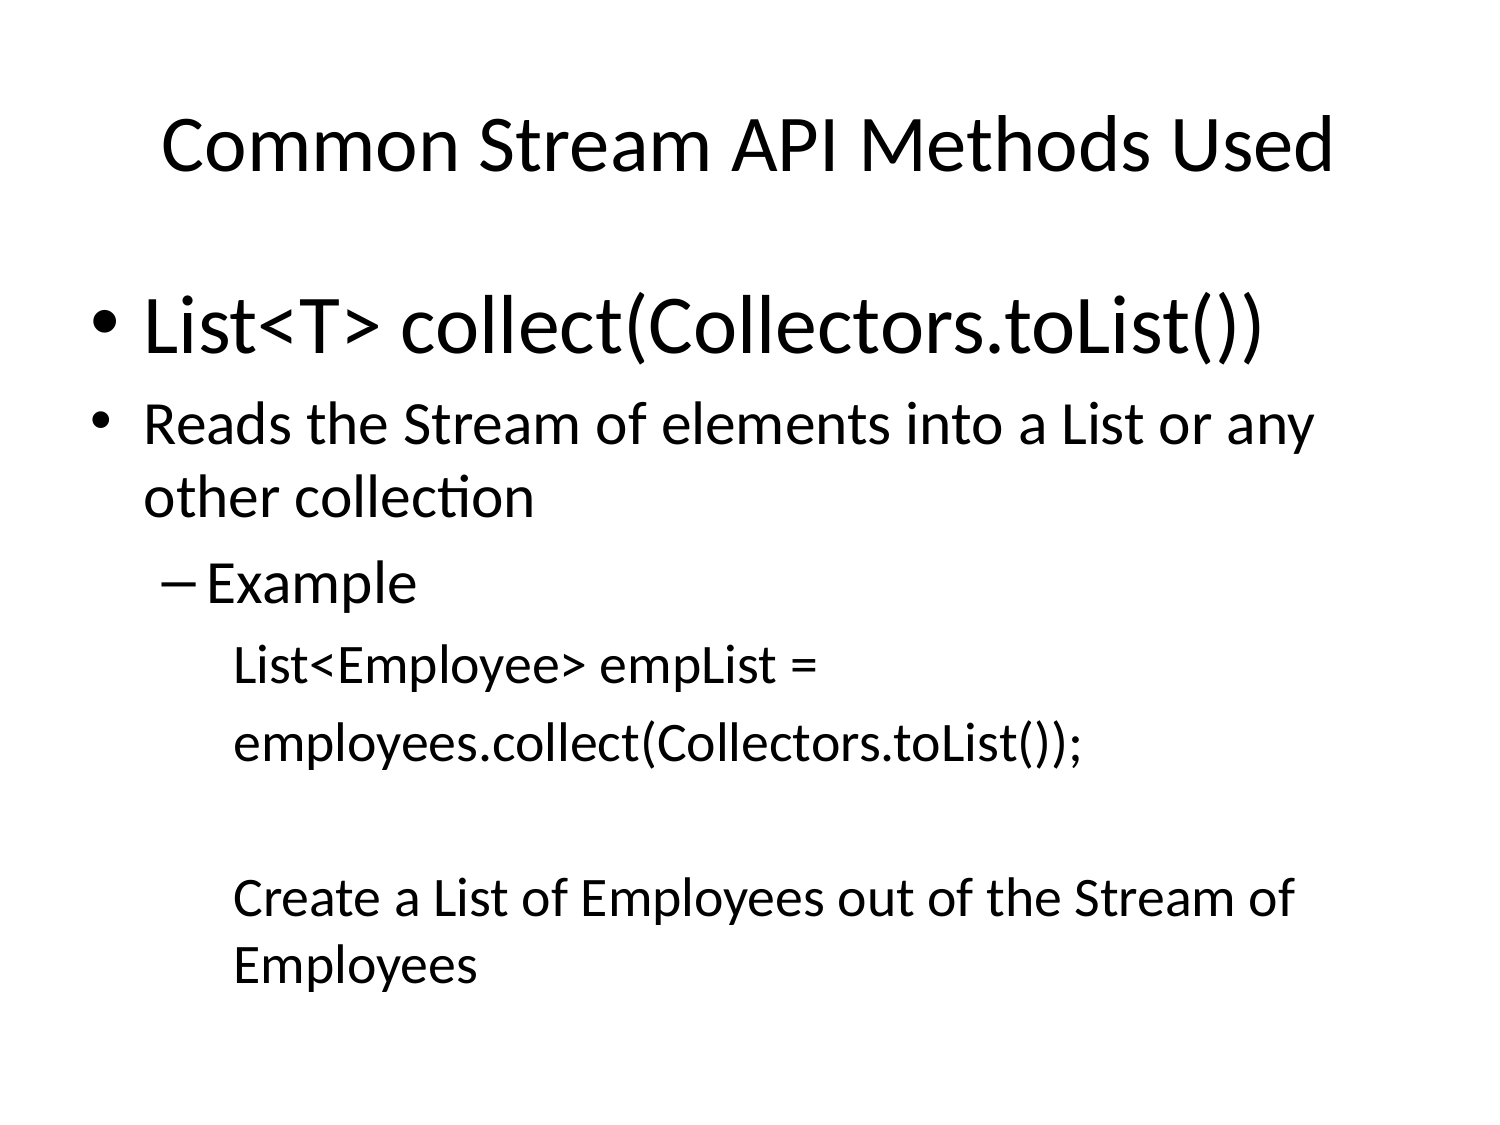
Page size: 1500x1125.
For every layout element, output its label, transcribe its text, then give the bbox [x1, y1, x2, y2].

list List<T> collect(Collectors.toList()) Reads the Stream of elements into a List or any other collection Example List<Employee> empList = employees.collect(Collectors.toList()); Create a List of Employees out of the Stream of Employees [75, 262, 1425, 1005]
title Common Stream API Methods Used [75, 45, 1425, 233]
